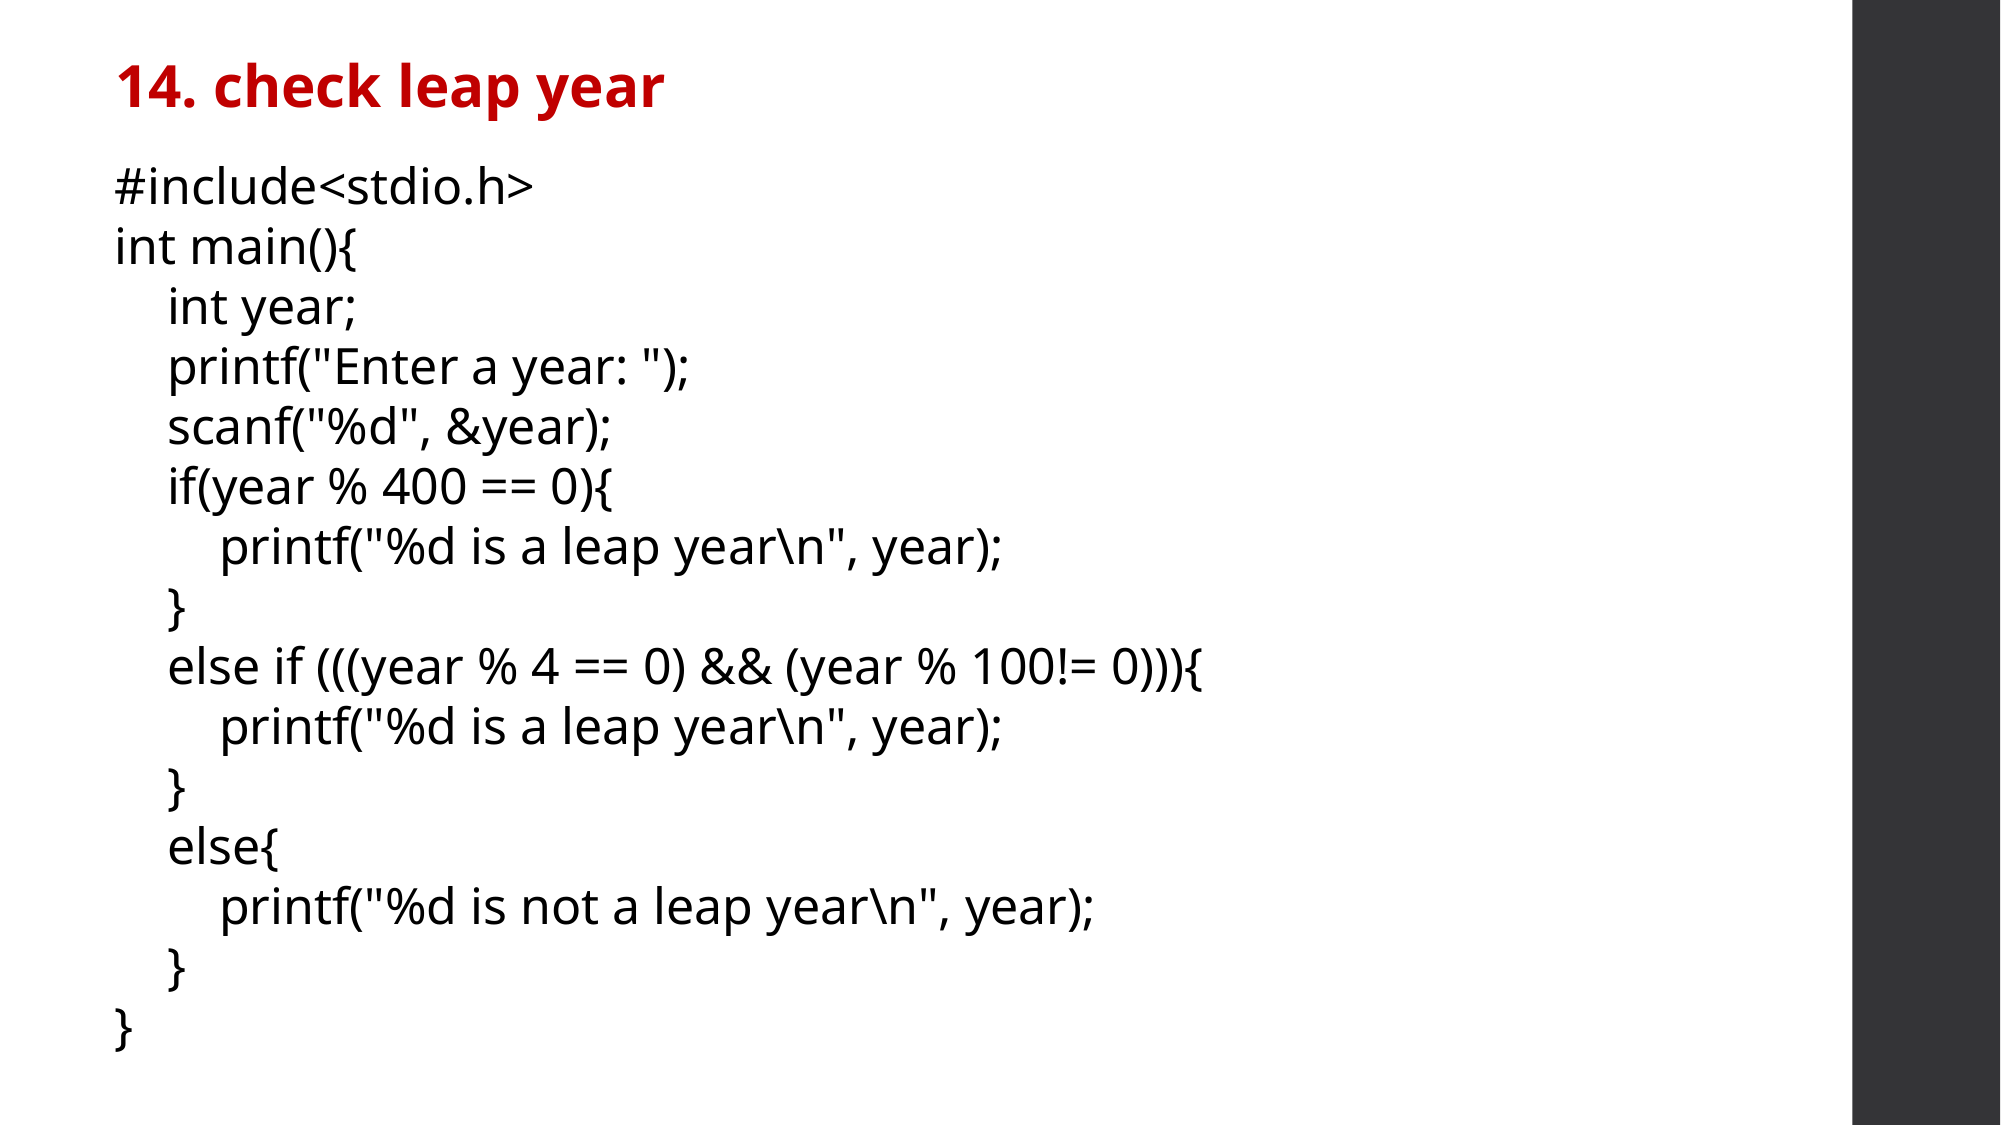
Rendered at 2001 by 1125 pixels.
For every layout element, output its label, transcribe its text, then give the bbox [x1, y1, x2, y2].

text_box #include<stdio.h> int main(){ int year; printf("Enter a year: "); scanf("%d", &year); if(year % 400 == 0){ printf("%d is a leap year\n", year); } else if (((year % 4 == 0) && (year % 100!= 0))){ printf("%d is a leap year\n", year); } else{ printf("%d is not a leap year\n", year); } } [100, 147, 1545, 1063]
text_box 14. check leap year [100, 41, 887, 127]
